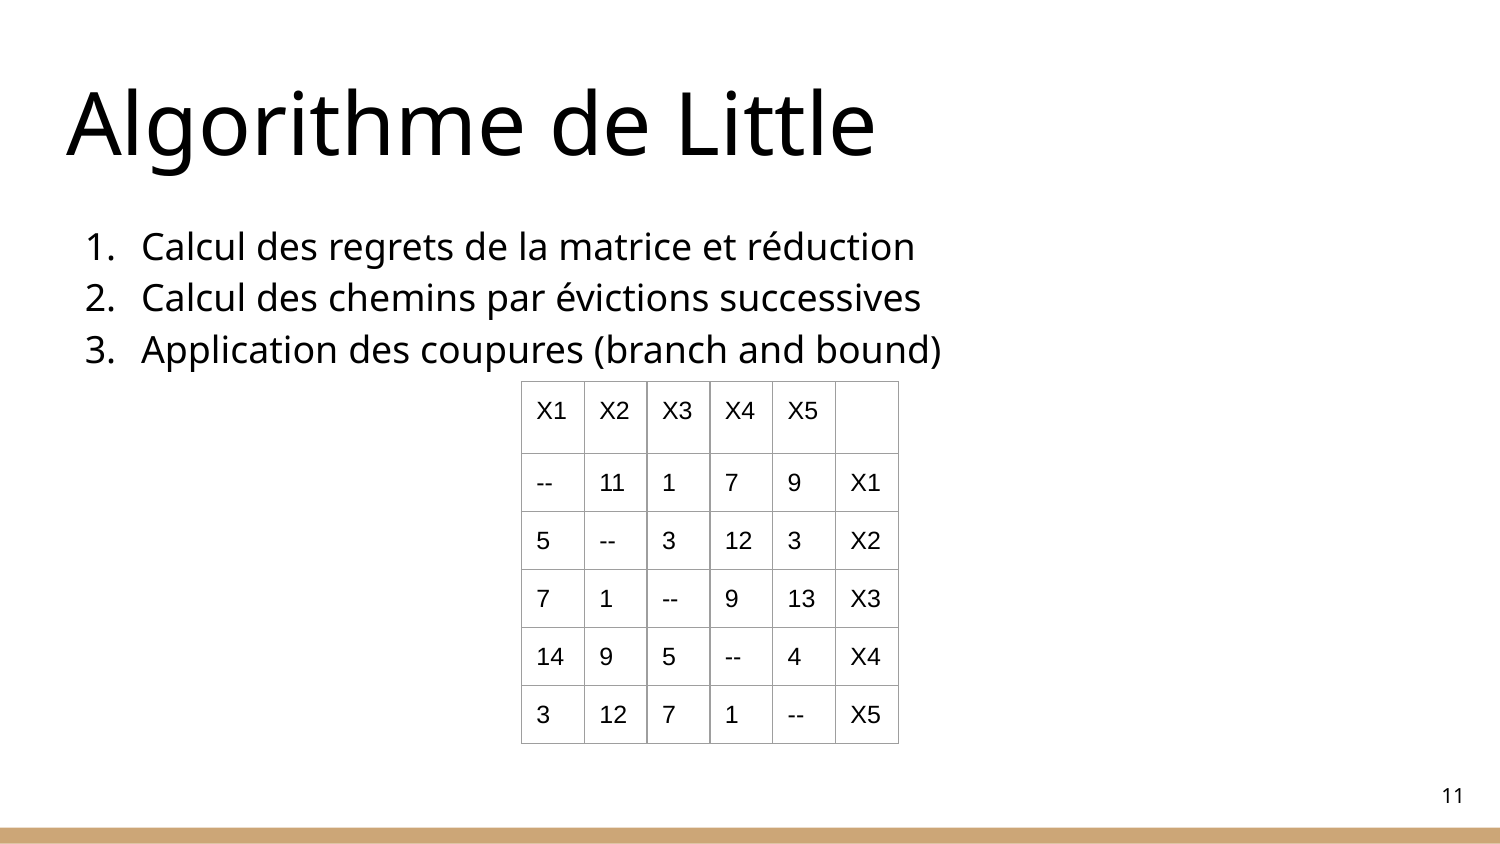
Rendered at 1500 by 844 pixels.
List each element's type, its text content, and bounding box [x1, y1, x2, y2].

table_cell 7 [522, 570, 584, 627]
table_cell 4 [773, 628, 835, 685]
table_cell -- [585, 512, 646, 569]
list Calcul des regrets de la matrice et réduction Calcul des chemins par évictions successives Application des coupures (branch and bound) [51, 200, 1449, 752]
table_cell 9 [773, 454, 835, 511]
table_cell 7 [648, 686, 709, 743]
table_cell 1 [711, 686, 772, 743]
table_cell 3 [522, 686, 584, 743]
table_cell 9 [711, 570, 772, 627]
table_header X3 [648, 382, 709, 453]
slide_number ‹#› [1389, 764, 1480, 830]
table_cell 5 [648, 628, 709, 685]
table_cell 1 [585, 570, 646, 627]
table_cell 1 [648, 454, 709, 511]
title Algorithme de Little [51, 51, 1449, 189]
table_cell 3 [648, 512, 709, 569]
table_header X4 [711, 382, 772, 453]
table_cell -- [773, 686, 835, 743]
table_cell 12 [585, 686, 646, 743]
table_cell X4 [836, 628, 898, 685]
table_cell -- [522, 454, 584, 511]
table_cell 7 [711, 454, 772, 511]
table_cell 14 [522, 628, 584, 685]
table_cell 5 [522, 512, 584, 569]
table_cell X1 [836, 454, 898, 511]
table_header X1 [522, 382, 584, 453]
table_cell 3 [773, 512, 835, 569]
table_header [836, 382, 898, 453]
table_cell X2 [836, 512, 898, 569]
table_cell 12 [711, 512, 772, 569]
table_cell -- [648, 570, 709, 627]
table_cell X5 [836, 686, 898, 743]
table_cell 13 [773, 570, 835, 627]
table_cell 9 [585, 628, 646, 685]
table_cell X3 [836, 570, 898, 627]
table_header X2 [585, 382, 646, 453]
table_cell -- [711, 628, 772, 685]
table_header X5 [773, 382, 835, 453]
table_cell 11 [585, 454, 646, 511]
